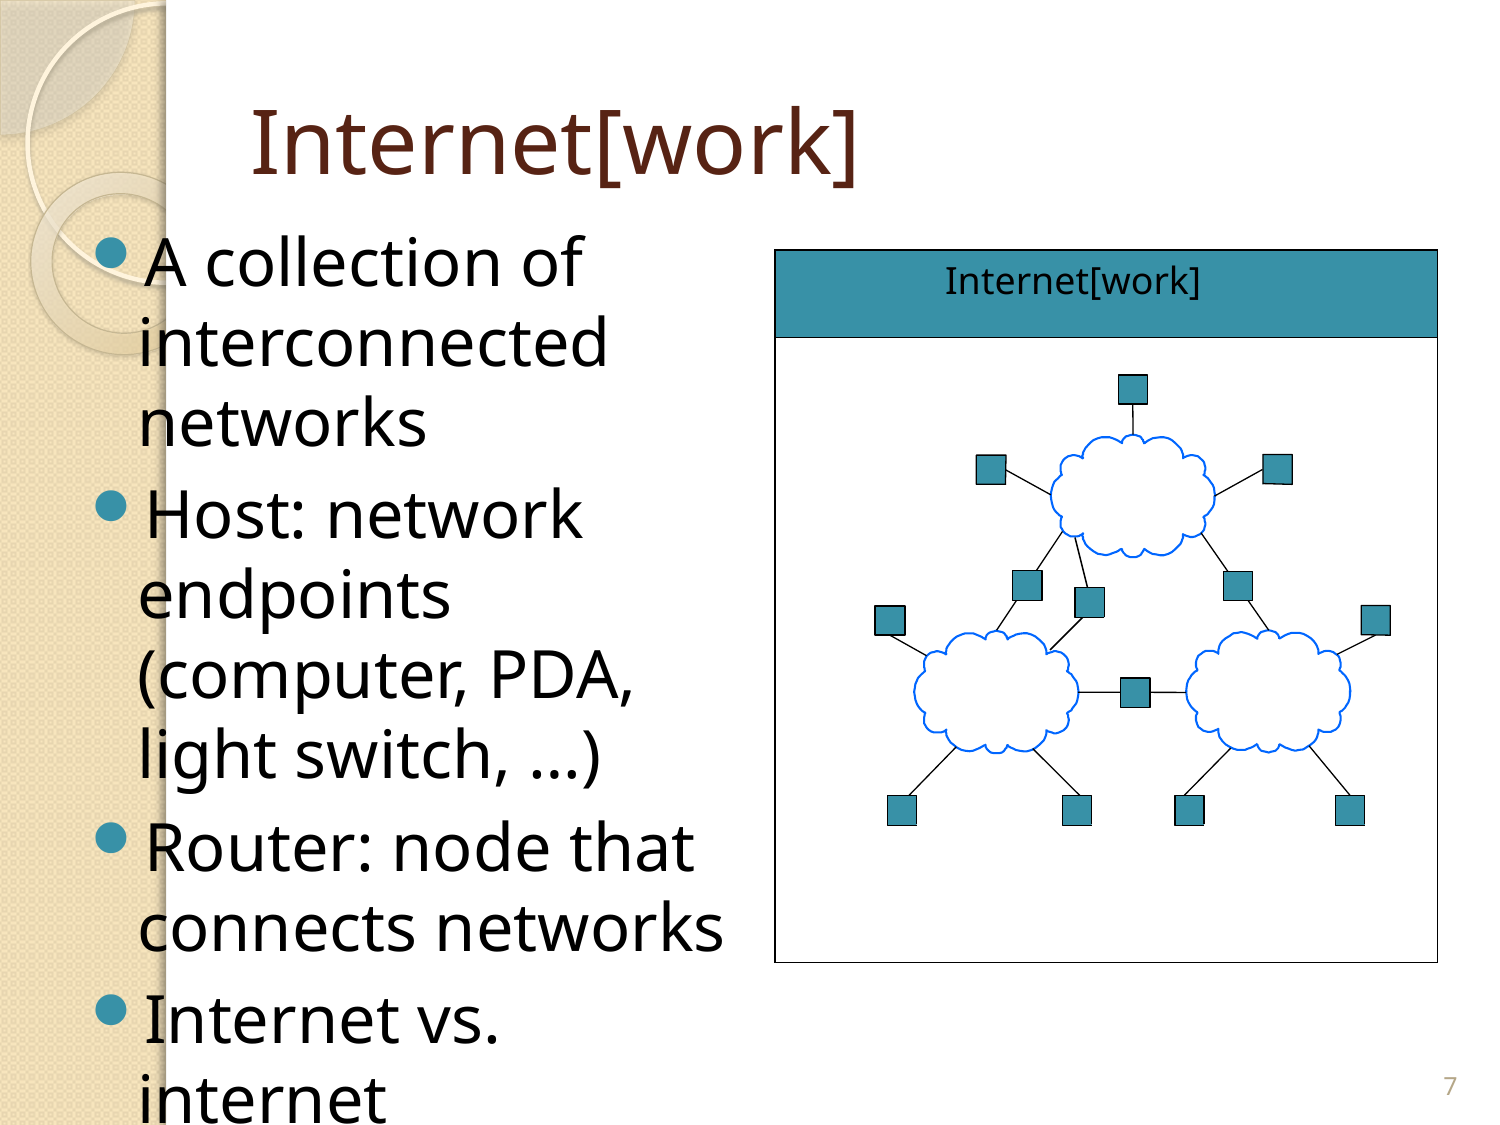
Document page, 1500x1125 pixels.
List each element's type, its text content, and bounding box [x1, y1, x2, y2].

text_box [1174, 795, 1205, 826]
slide_number 7 [1413, 1034, 1488, 1113]
text_box [1335, 795, 1365, 826]
text_box [1186, 690, 1258, 750]
text_box [1361, 605, 1391, 636]
text_box [984, 691, 1079, 754]
text_box [1118, 374, 1148, 405]
text_box Internet[work] [930, 249, 1217, 310]
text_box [1050, 434, 1216, 558]
text_box [1223, 571, 1253, 601]
text_box [1074, 587, 1105, 618]
text_box [1062, 795, 1092, 826]
text_box [887, 795, 917, 826]
text_box [1279, 632, 1351, 691]
text_box [1007, 633, 1079, 692]
title Internet[work] [235, 45, 1466, 233]
text_box [1186, 630, 1280, 691]
list A collection of interconnected networks Host: network endpoints (computer, PDA, light switch, …) Router: node that connects networks Internet vs. internet [62, 212, 776, 1013]
text_box [776, 249, 1438, 337]
text_box [1012, 570, 1043, 601]
text_box [1257, 690, 1351, 753]
text_box [1262, 454, 1293, 485]
text_box [1120, 678, 1150, 708]
text_box [875, 605, 905, 636]
text_box [914, 630, 1008, 692]
text_box [976, 455, 1007, 485]
text_box [776, 337, 1438, 963]
text_box [914, 691, 985, 752]
